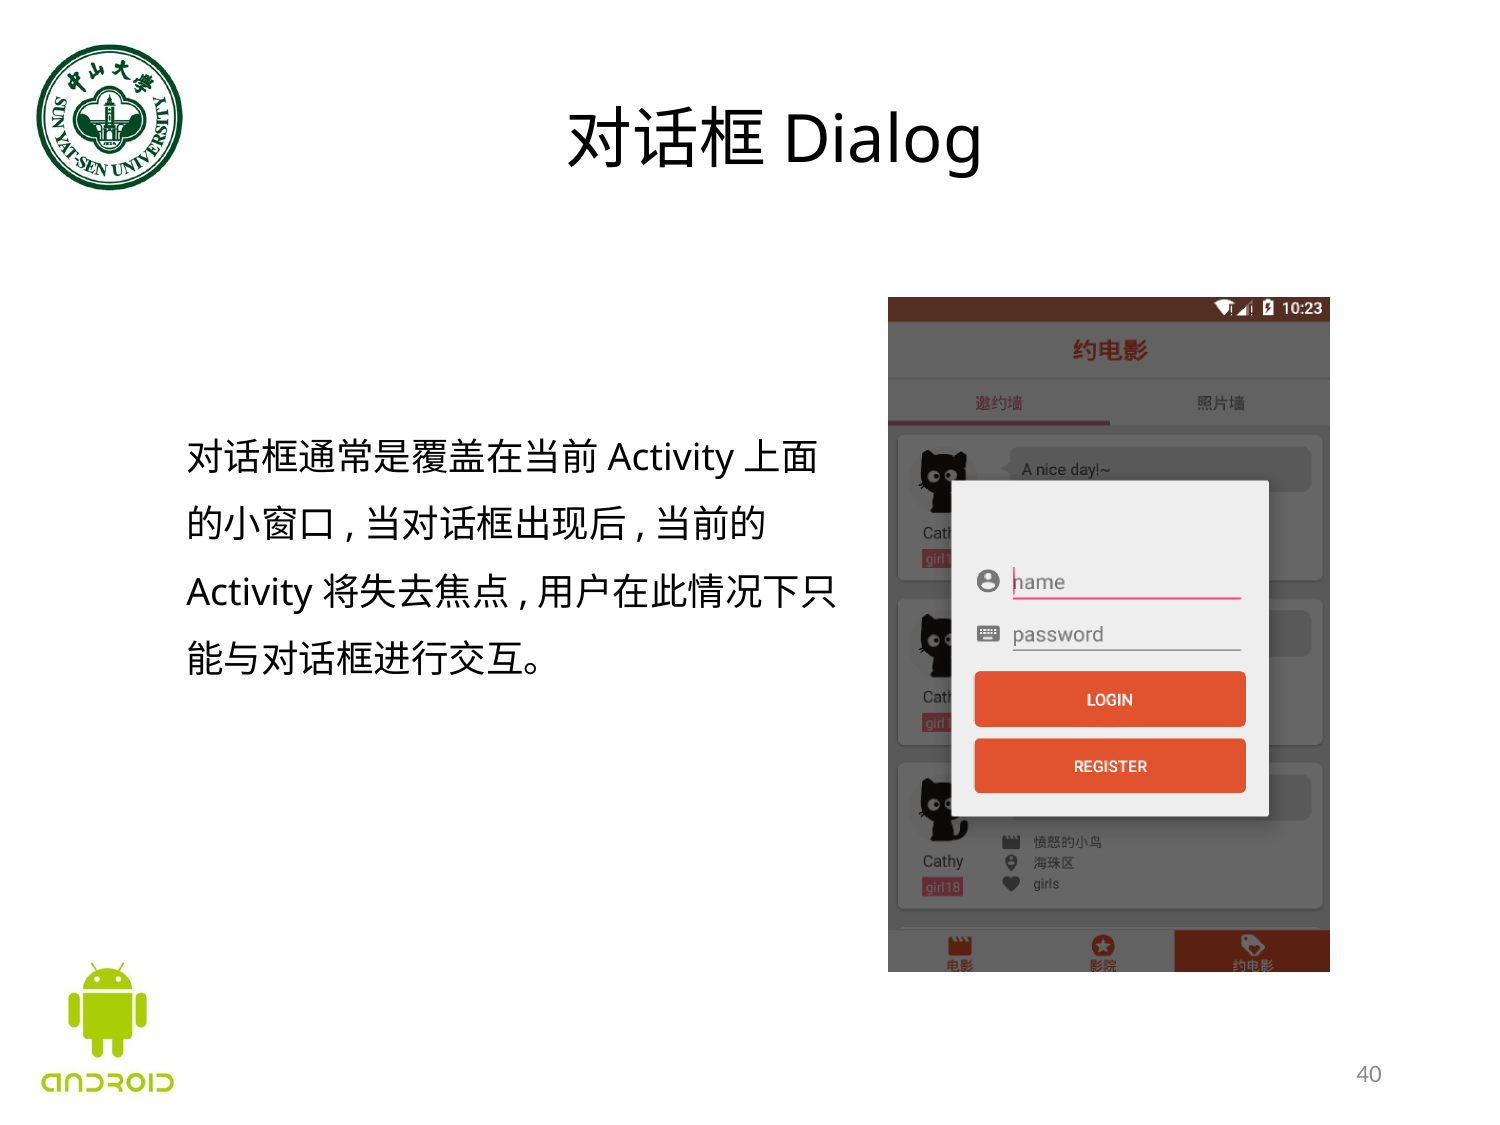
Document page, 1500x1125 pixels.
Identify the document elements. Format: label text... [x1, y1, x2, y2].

text_box 对话框通常是覆盖在当前Activity上面的小窗口,当对话框出现后,当前的 Activity将失去焦点,用户在此情况下只能与对话框进行交互。 [171, 403, 864, 688]
slide_number 40 [1059, 1042, 1397, 1103]
text_box 对话框Dialog [551, 77, 1012, 185]
picture [0, 0, 1500, 1125]
